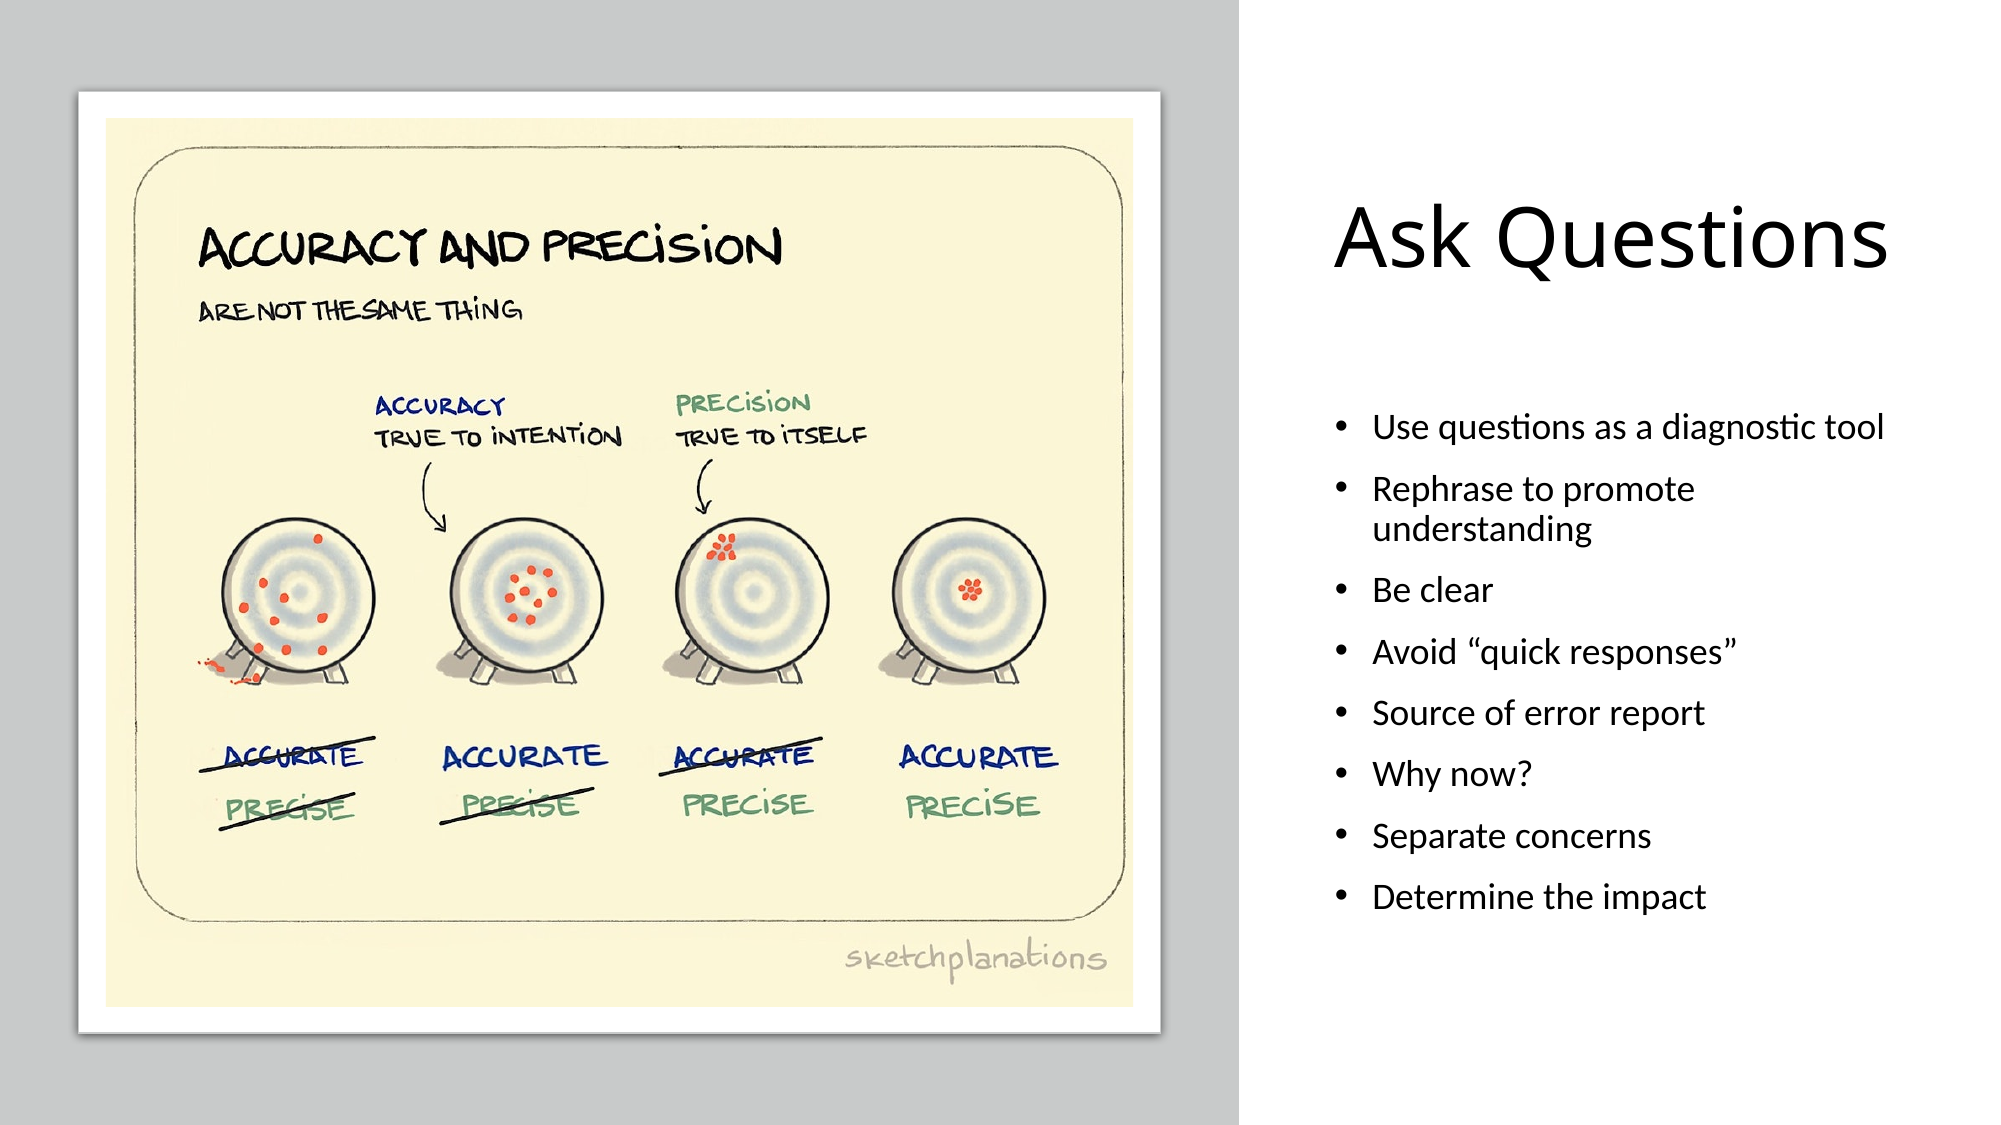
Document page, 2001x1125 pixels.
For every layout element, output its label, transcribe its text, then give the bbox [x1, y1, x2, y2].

text_box [0, 0, 1240, 1125]
title Ask Questions [1319, 103, 1922, 379]
text_box [78, 91, 1161, 1034]
list Use questions as a diagnostic tool Rephrase to promote understanding Be clear Avoid “quick responses” Source of error report Why now? Separate concerns Determine the impact [1319, 399, 1922, 1020]
picture [105, 118, 1134, 1007]
